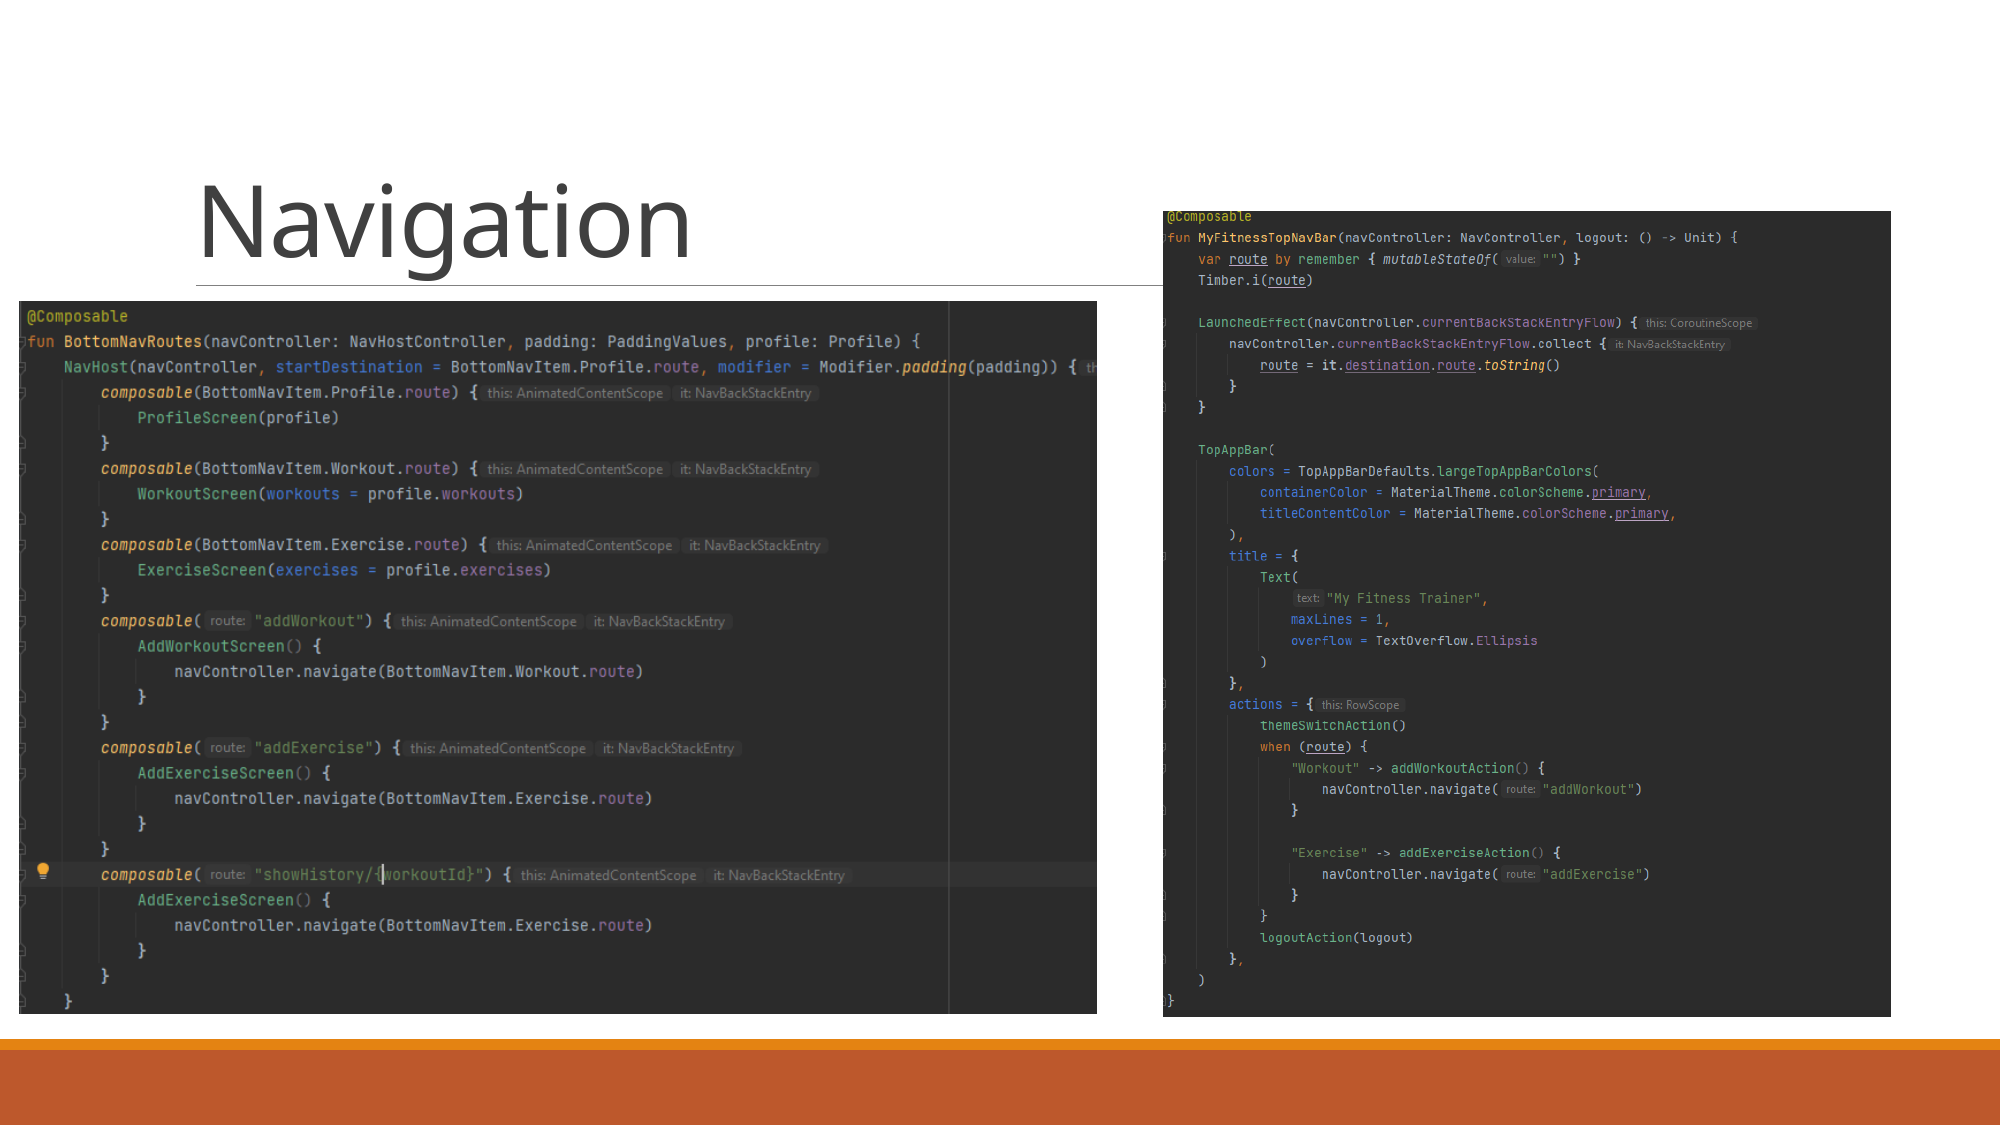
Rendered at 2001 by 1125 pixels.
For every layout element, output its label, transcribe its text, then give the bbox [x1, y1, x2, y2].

picture [1162, 211, 1892, 1018]
title Navigation [180, 47, 1830, 285]
picture [18, 301, 1098, 1014]
